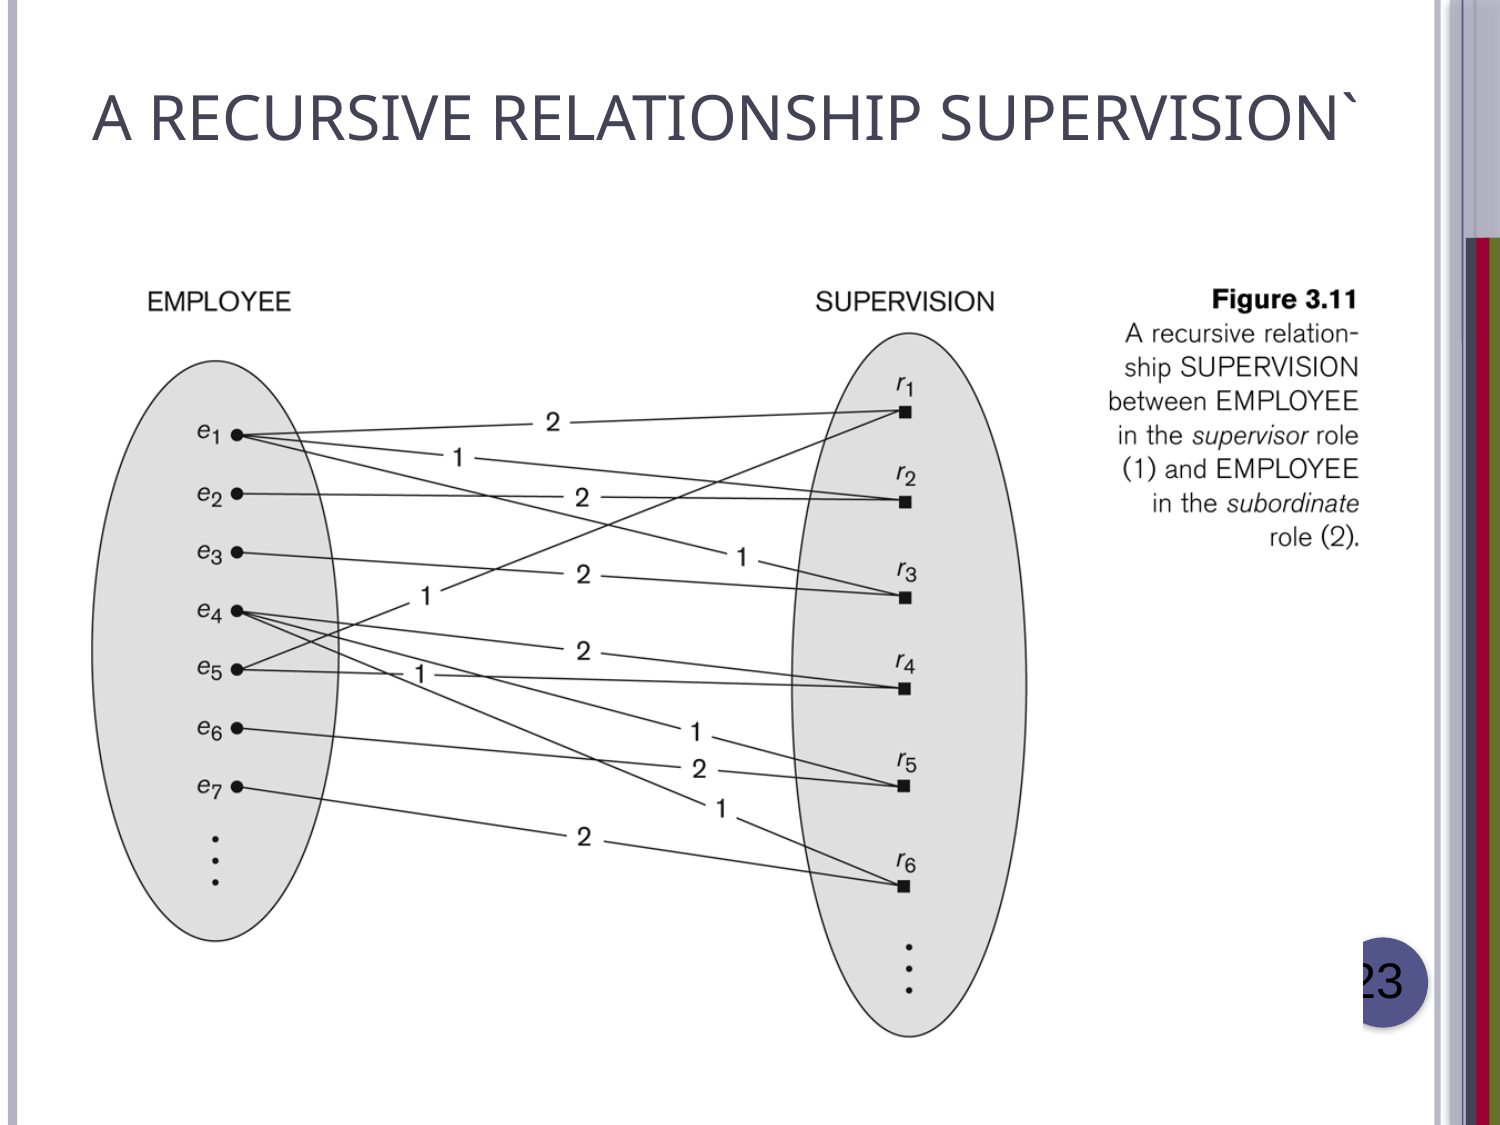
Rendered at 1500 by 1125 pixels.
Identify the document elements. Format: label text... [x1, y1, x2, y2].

title A Recursive Relationship Supervision` [77, 0, 1450, 161]
picture [89, 286, 1363, 1039]
slide_number 23 [1369, 940, 1434, 1026]
